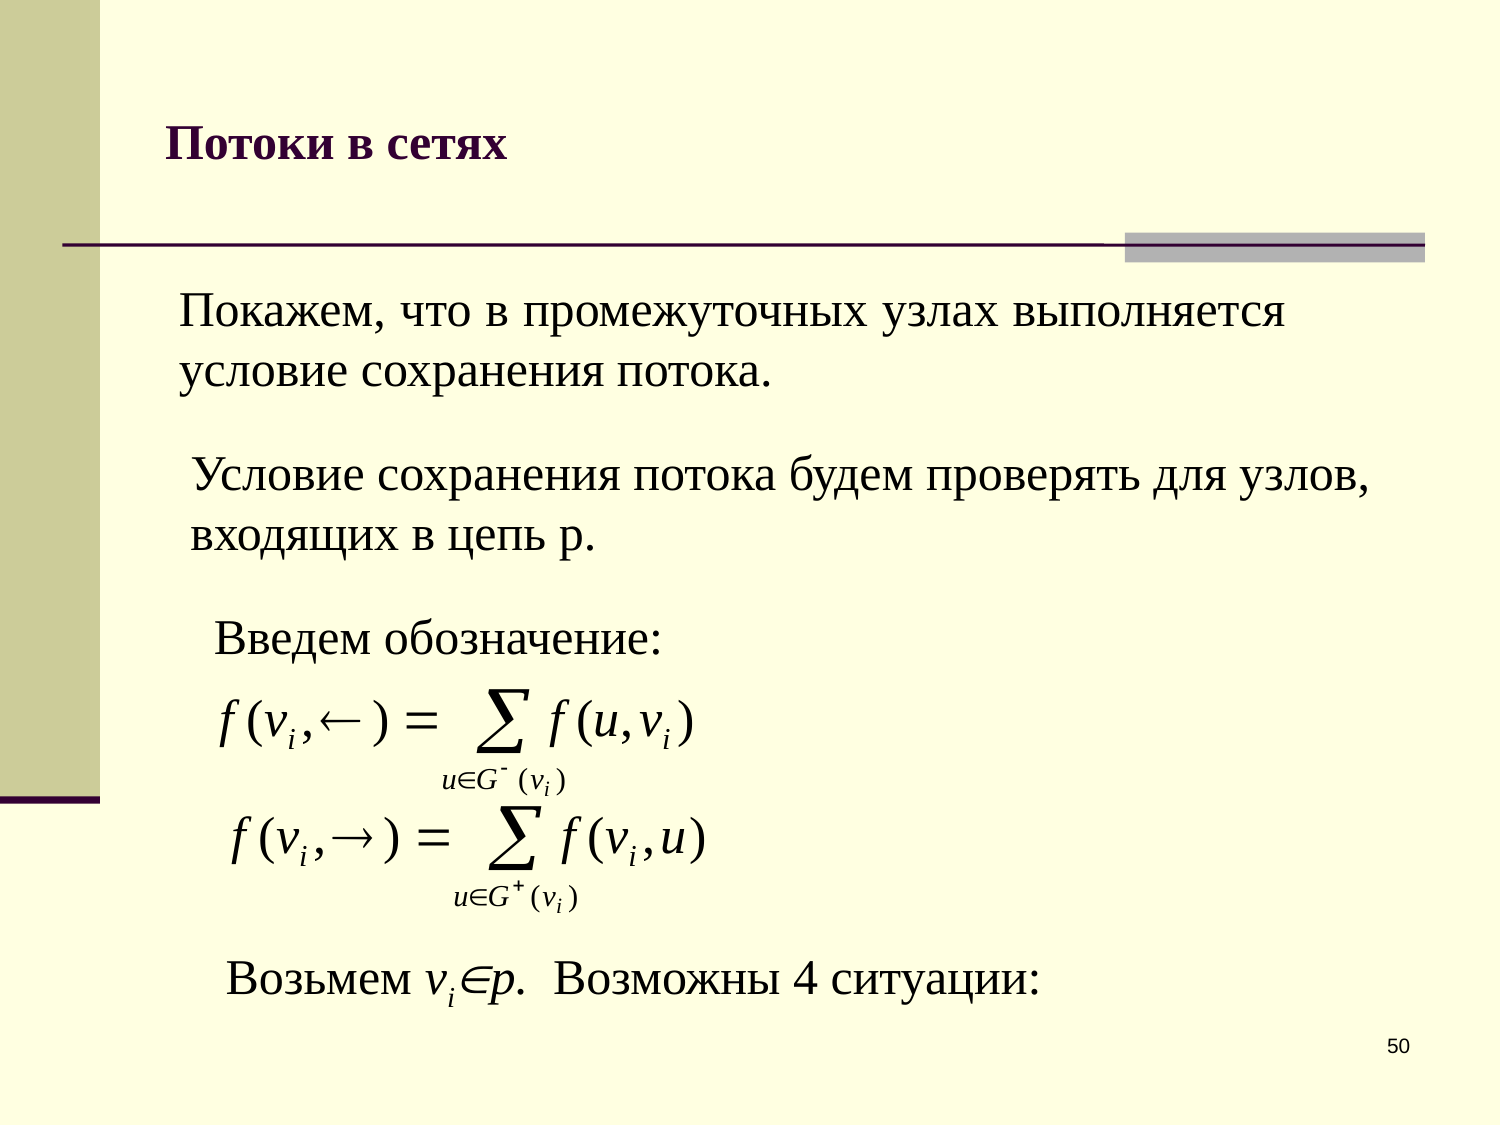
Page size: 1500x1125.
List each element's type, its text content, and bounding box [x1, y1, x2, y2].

text_box Введем обозначение: [199, 597, 1090, 673]
text_box Покажем, что в промежуточных узлах выполняется условие сохранения потока. [164, 269, 1301, 405]
text_box Возьмем vip. Возможны 4 ситуации: [210, 937, 1102, 1021]
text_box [213, 796, 715, 924]
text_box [202, 679, 703, 807]
slide_number 50 [1112, 1024, 1426, 1101]
title Потоки в сетях [149, 45, 1426, 234]
text_box Условие сохранения потока будем проверять для узлов, входящих в цепь p. [175, 433, 1465, 569]
